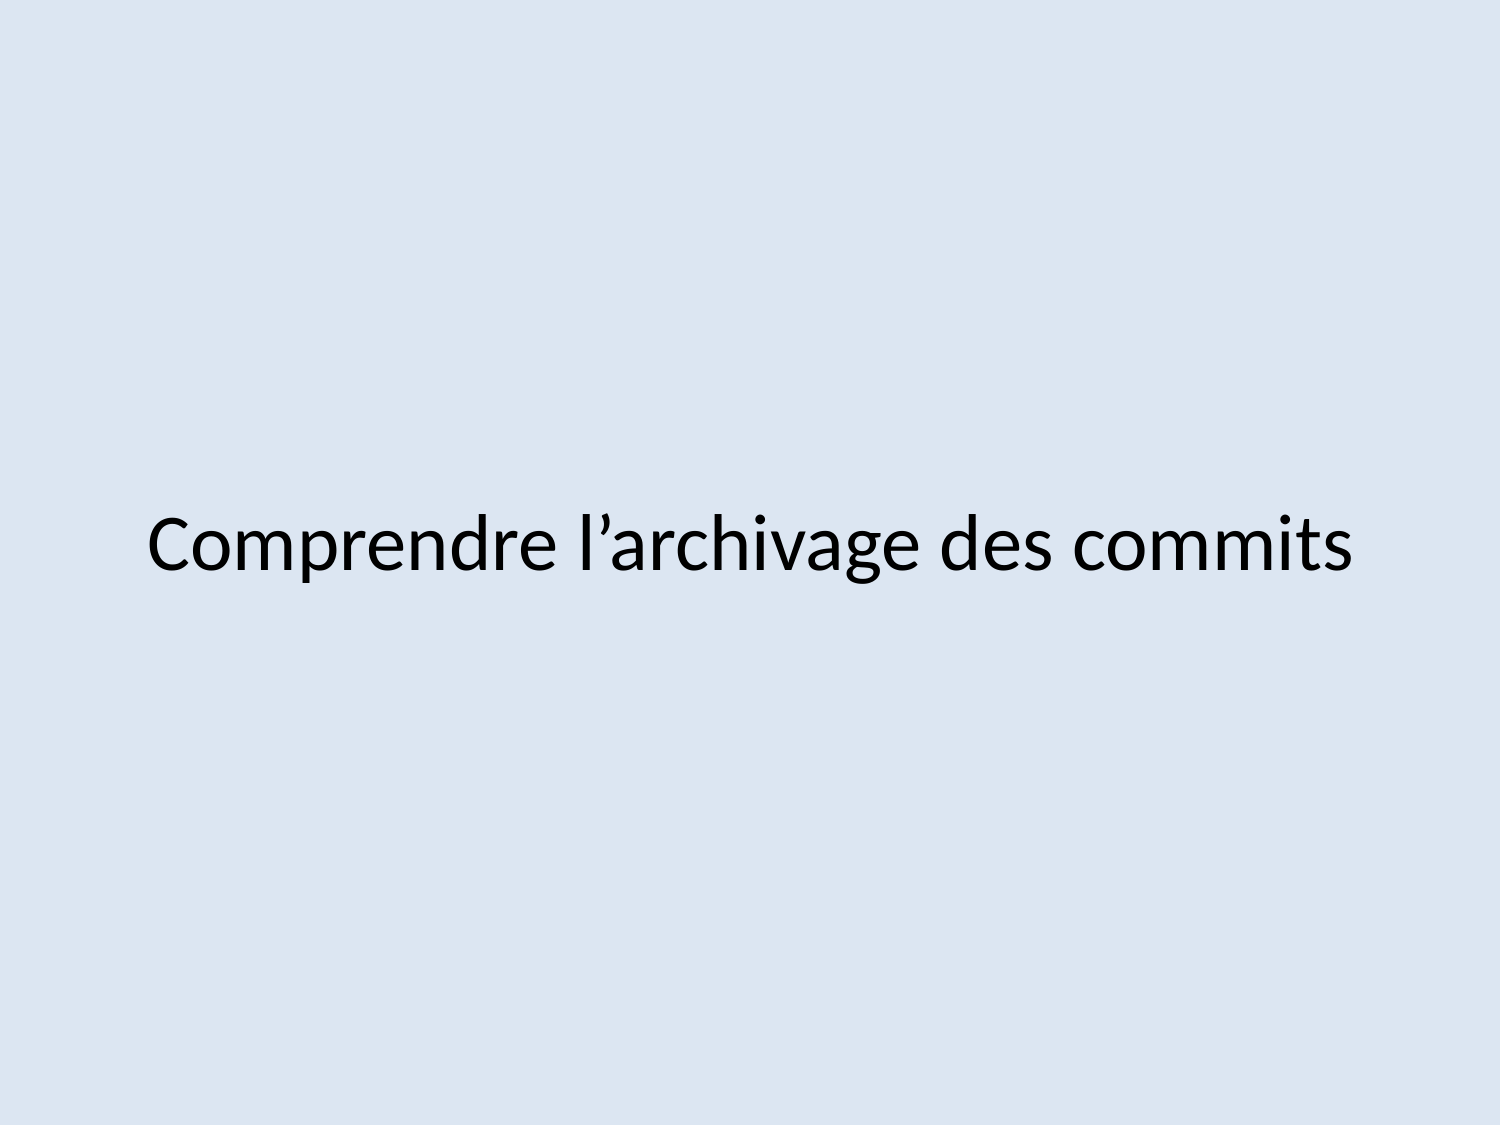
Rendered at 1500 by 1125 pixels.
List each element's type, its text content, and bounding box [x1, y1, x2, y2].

title Comprendre l’archivage des commits [76, 444, 1427, 632]
